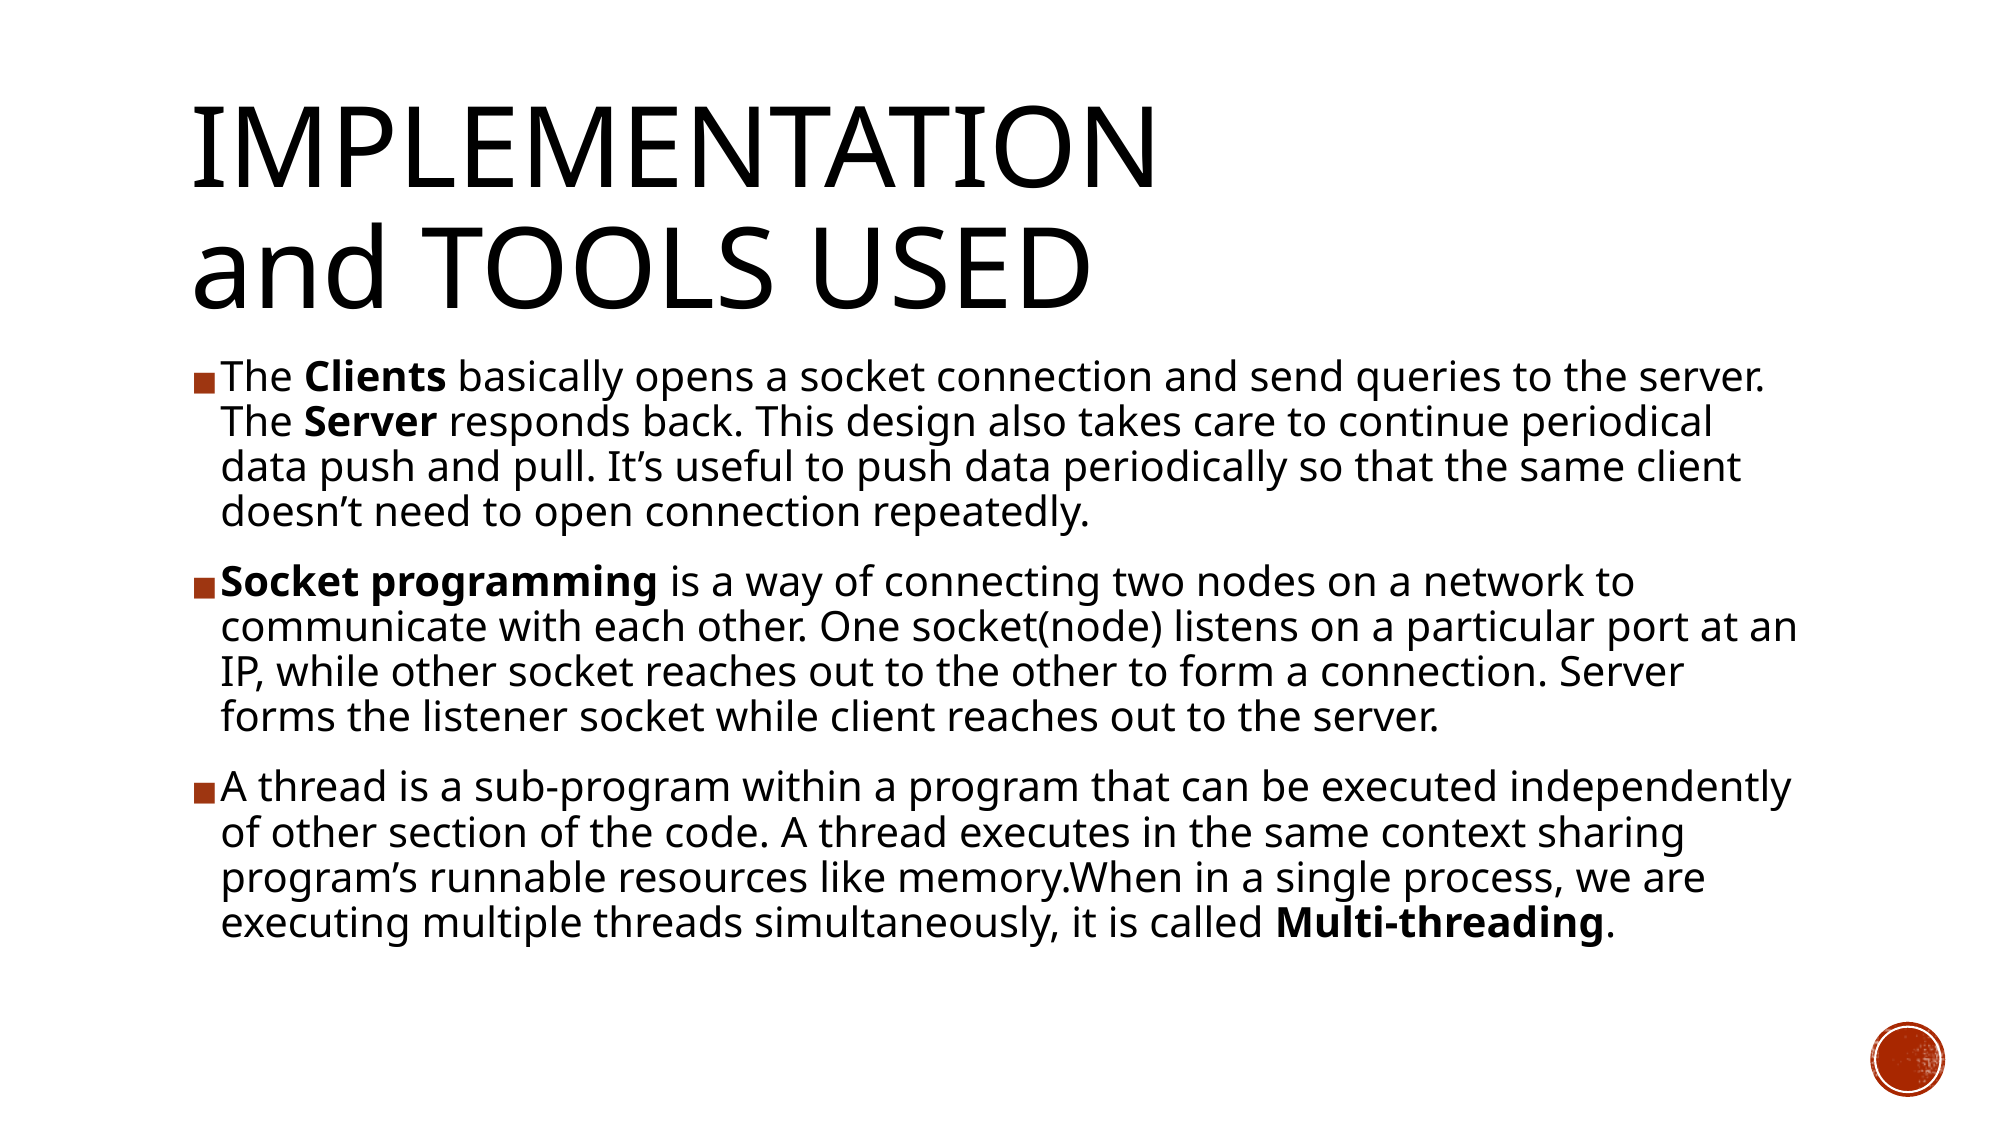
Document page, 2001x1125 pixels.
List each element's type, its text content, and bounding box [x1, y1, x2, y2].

picture [1870, 1021, 1946, 1097]
title IMPLEMENTATION and TOOLS USED [175, 79, 1826, 344]
list The Clients basically opens a socket connection and send queries to the server. The Server responds back. This design also takes care to continue periodical data push and pull. It’s useful to push data periodically so that the same client doesn’t need to open connection repeatedly. Socket programming is a way of connecting two nodes on a network to communicate with each other. One socket(node) listens on a particular port at an IP, while other socket reaches out to the other to form a connection. Server forms the listener socket while client reaches out to the server. A thread is a sub-program within a program that can be executed independently of other section of the code. A thread executes in the same context sharing program’s runnable resources like memory.When in a single process, we are executing multiple threads simultaneously, it is called Multi-threading. [175, 348, 1826, 1013]
